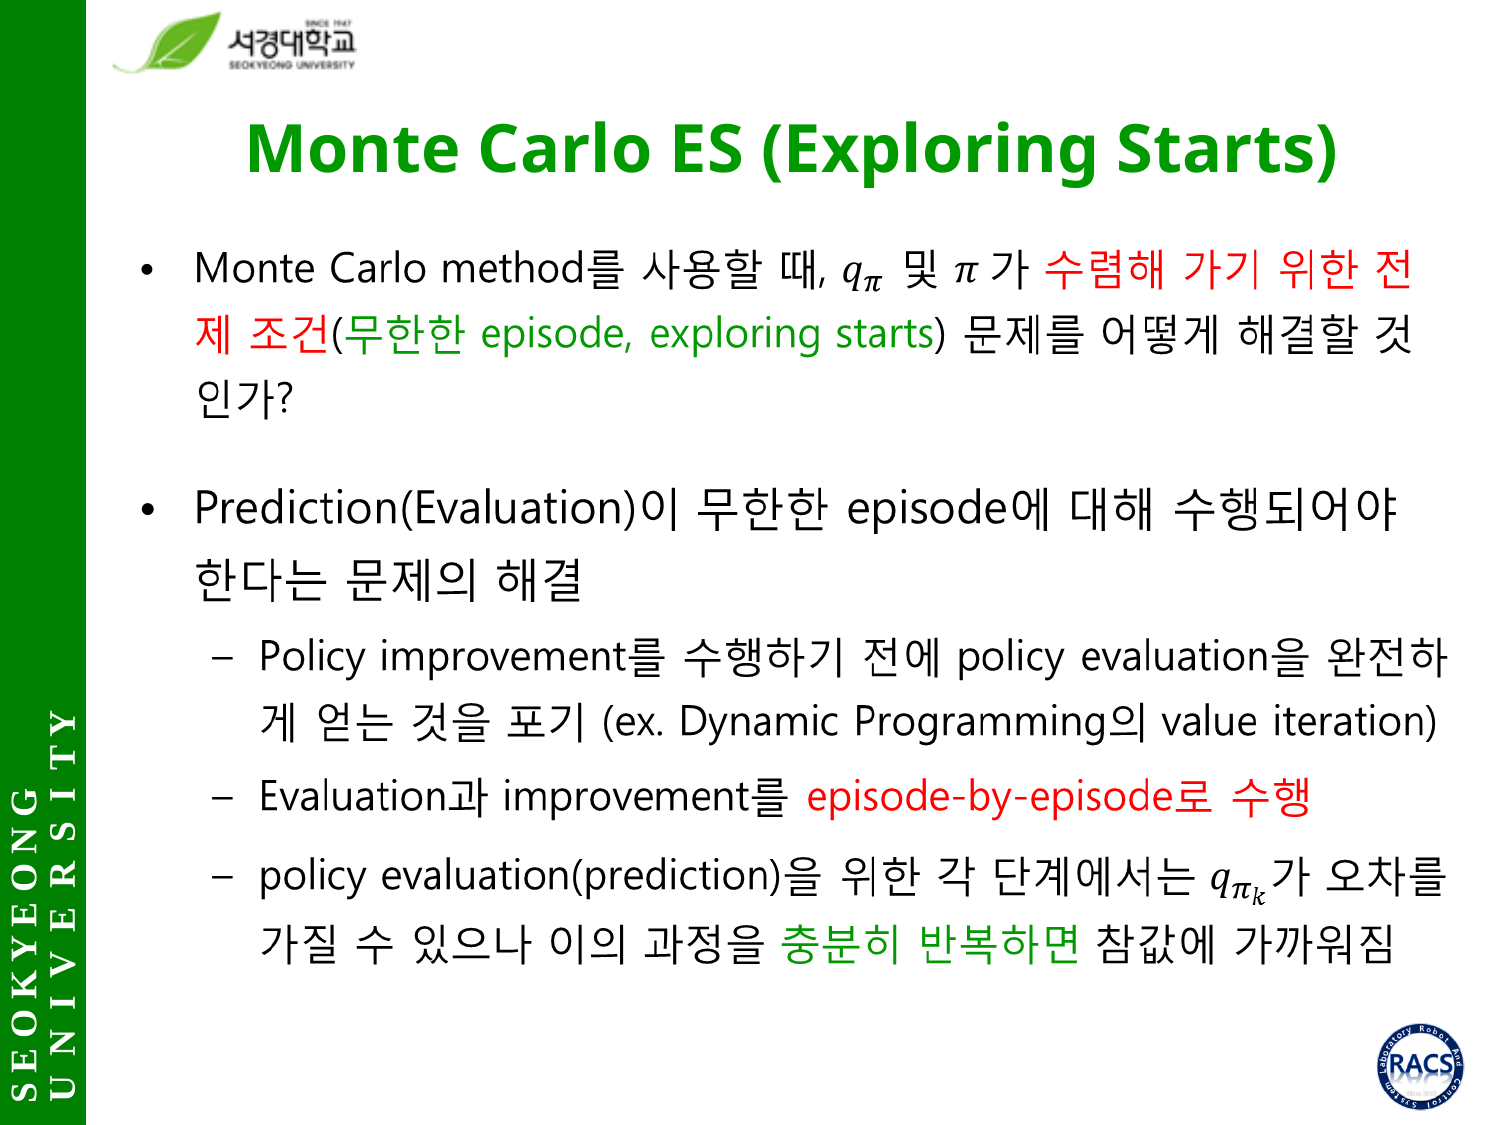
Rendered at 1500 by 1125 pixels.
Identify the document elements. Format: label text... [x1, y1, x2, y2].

picture [112, 9, 357, 76]
title Monte Carlo ES (Exploring Starts) [110, 81, 1474, 210]
picture [1373, 1044, 1467, 1113]
list [108, 222, 1474, 1044]
